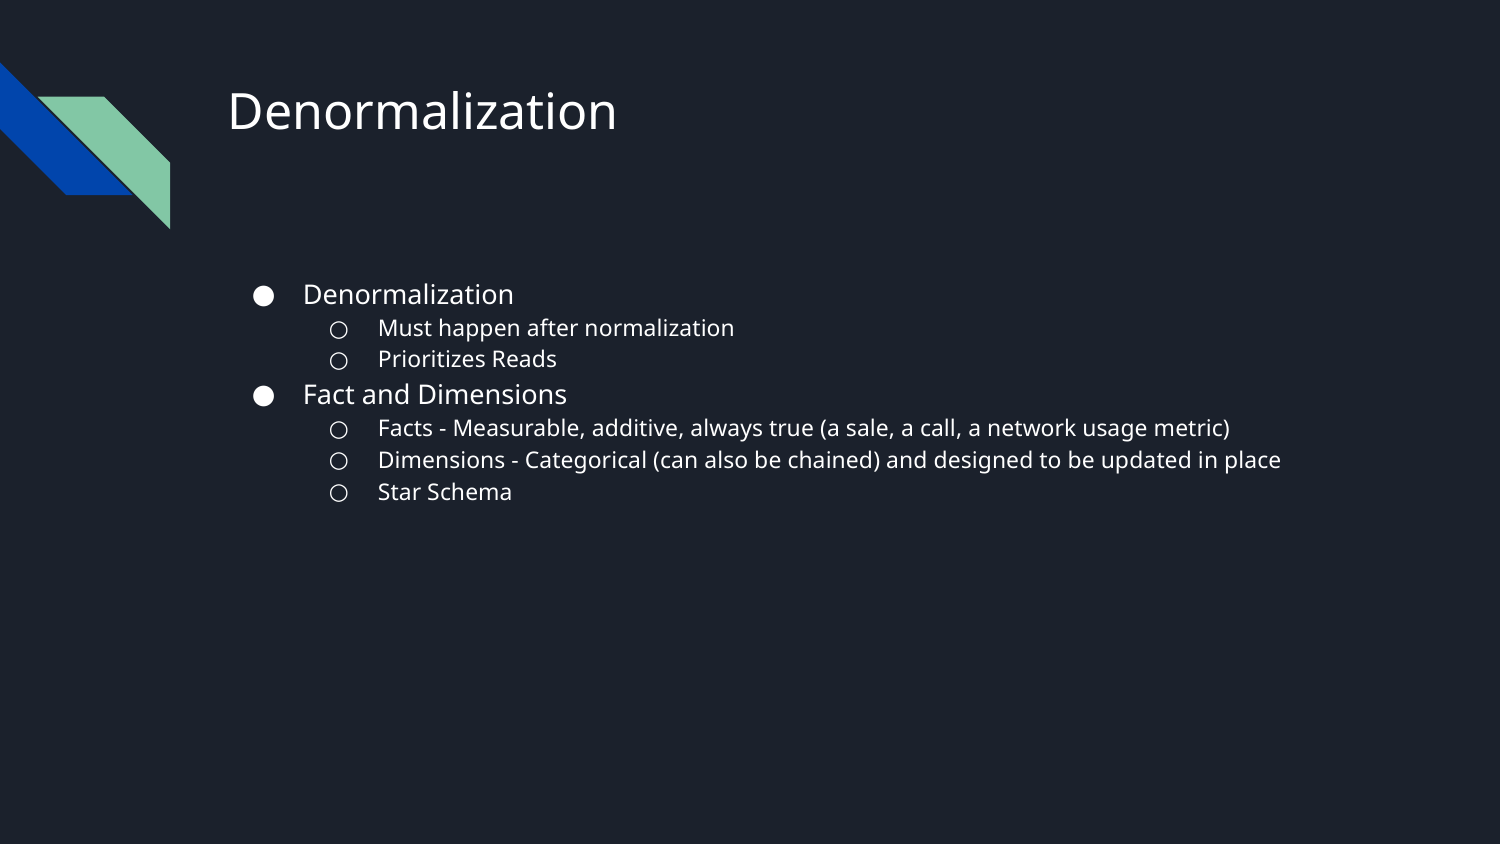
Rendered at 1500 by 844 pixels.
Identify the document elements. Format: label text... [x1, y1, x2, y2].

list Denormalization Must happen after normalization Prioritizes Reads Fact and Dimensions Facts - Measurable, additive, always true (a sale, a call, a network usage metric) Dimensions - Categorical (can also be chained) and designed to be updated in place Star Schema [212, 257, 1368, 735]
title Denormalization [212, 64, 1368, 215]
